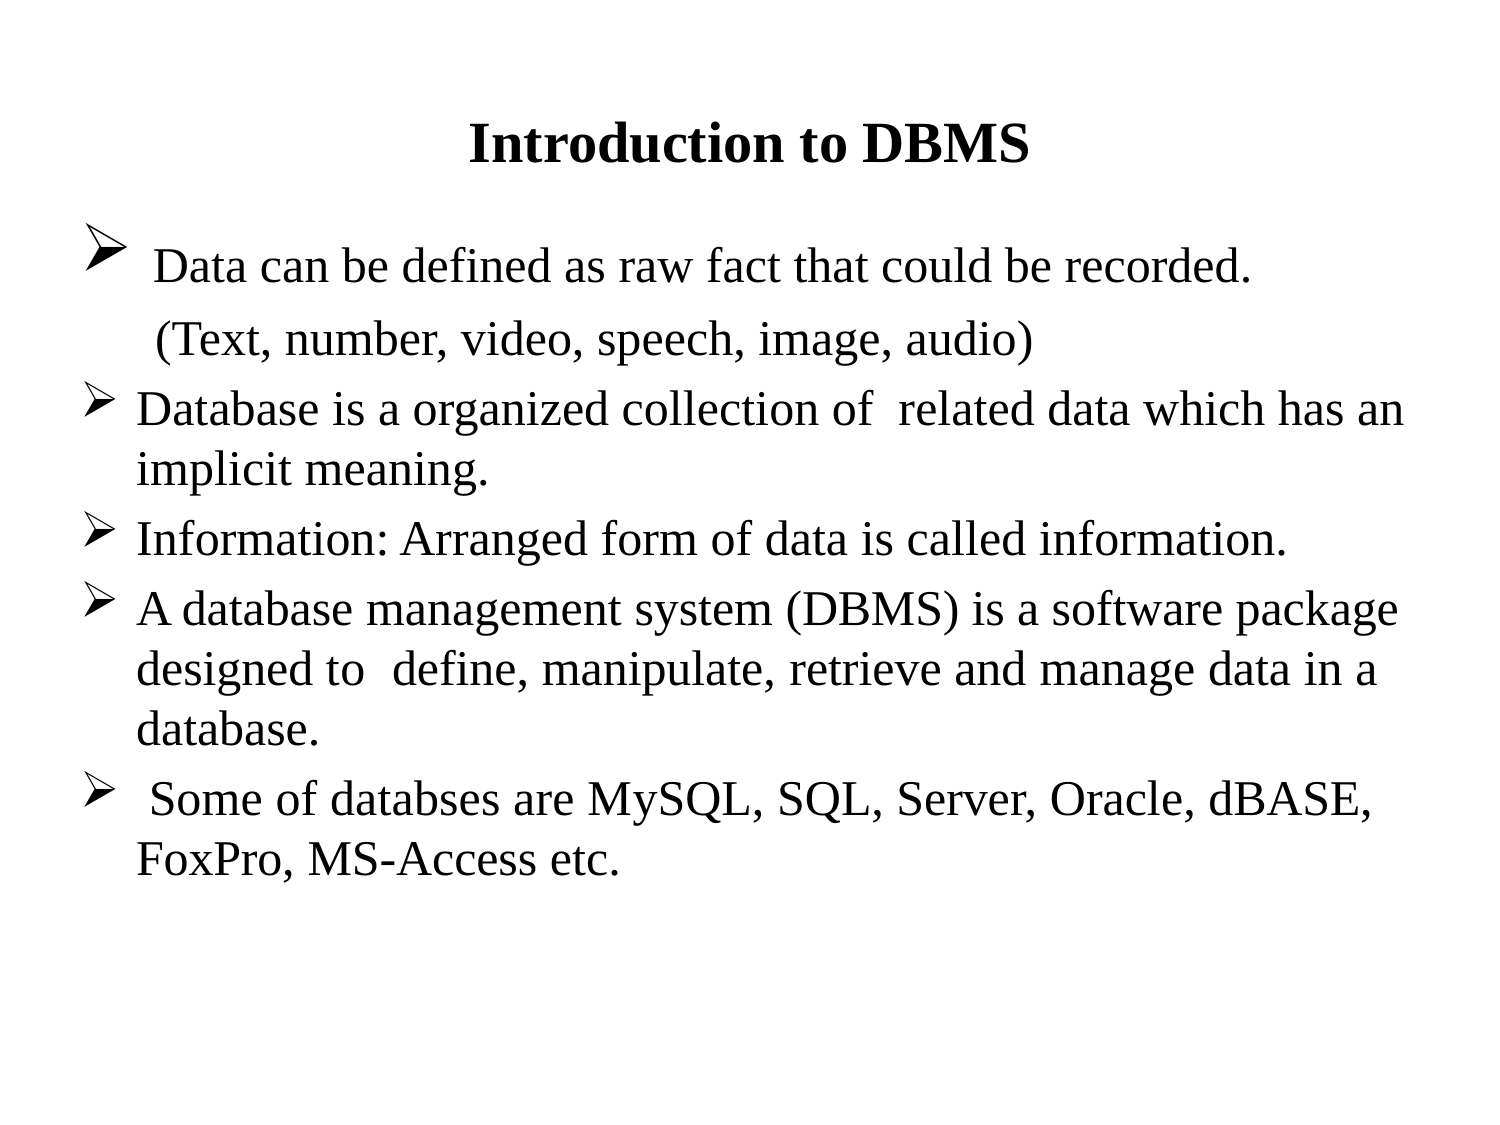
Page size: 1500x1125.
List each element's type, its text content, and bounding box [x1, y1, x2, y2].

title Introduction to DBMS [75, 45, 1425, 208]
list Data can be defined as raw fact that could be recorded. (Text, number, video, speech, image, audio) Database is a organized collection of related data which has an implicit meaning. Information: Arranged form of data is called information. A database management system (DBMS) is a software package designed to define, manipulate, retrieve and manage data in a database. Some of databses are MySQL, SQL, Server, Oracle, dBASE, FoxPro, MS-Access etc. [64, 208, 1425, 1005]
